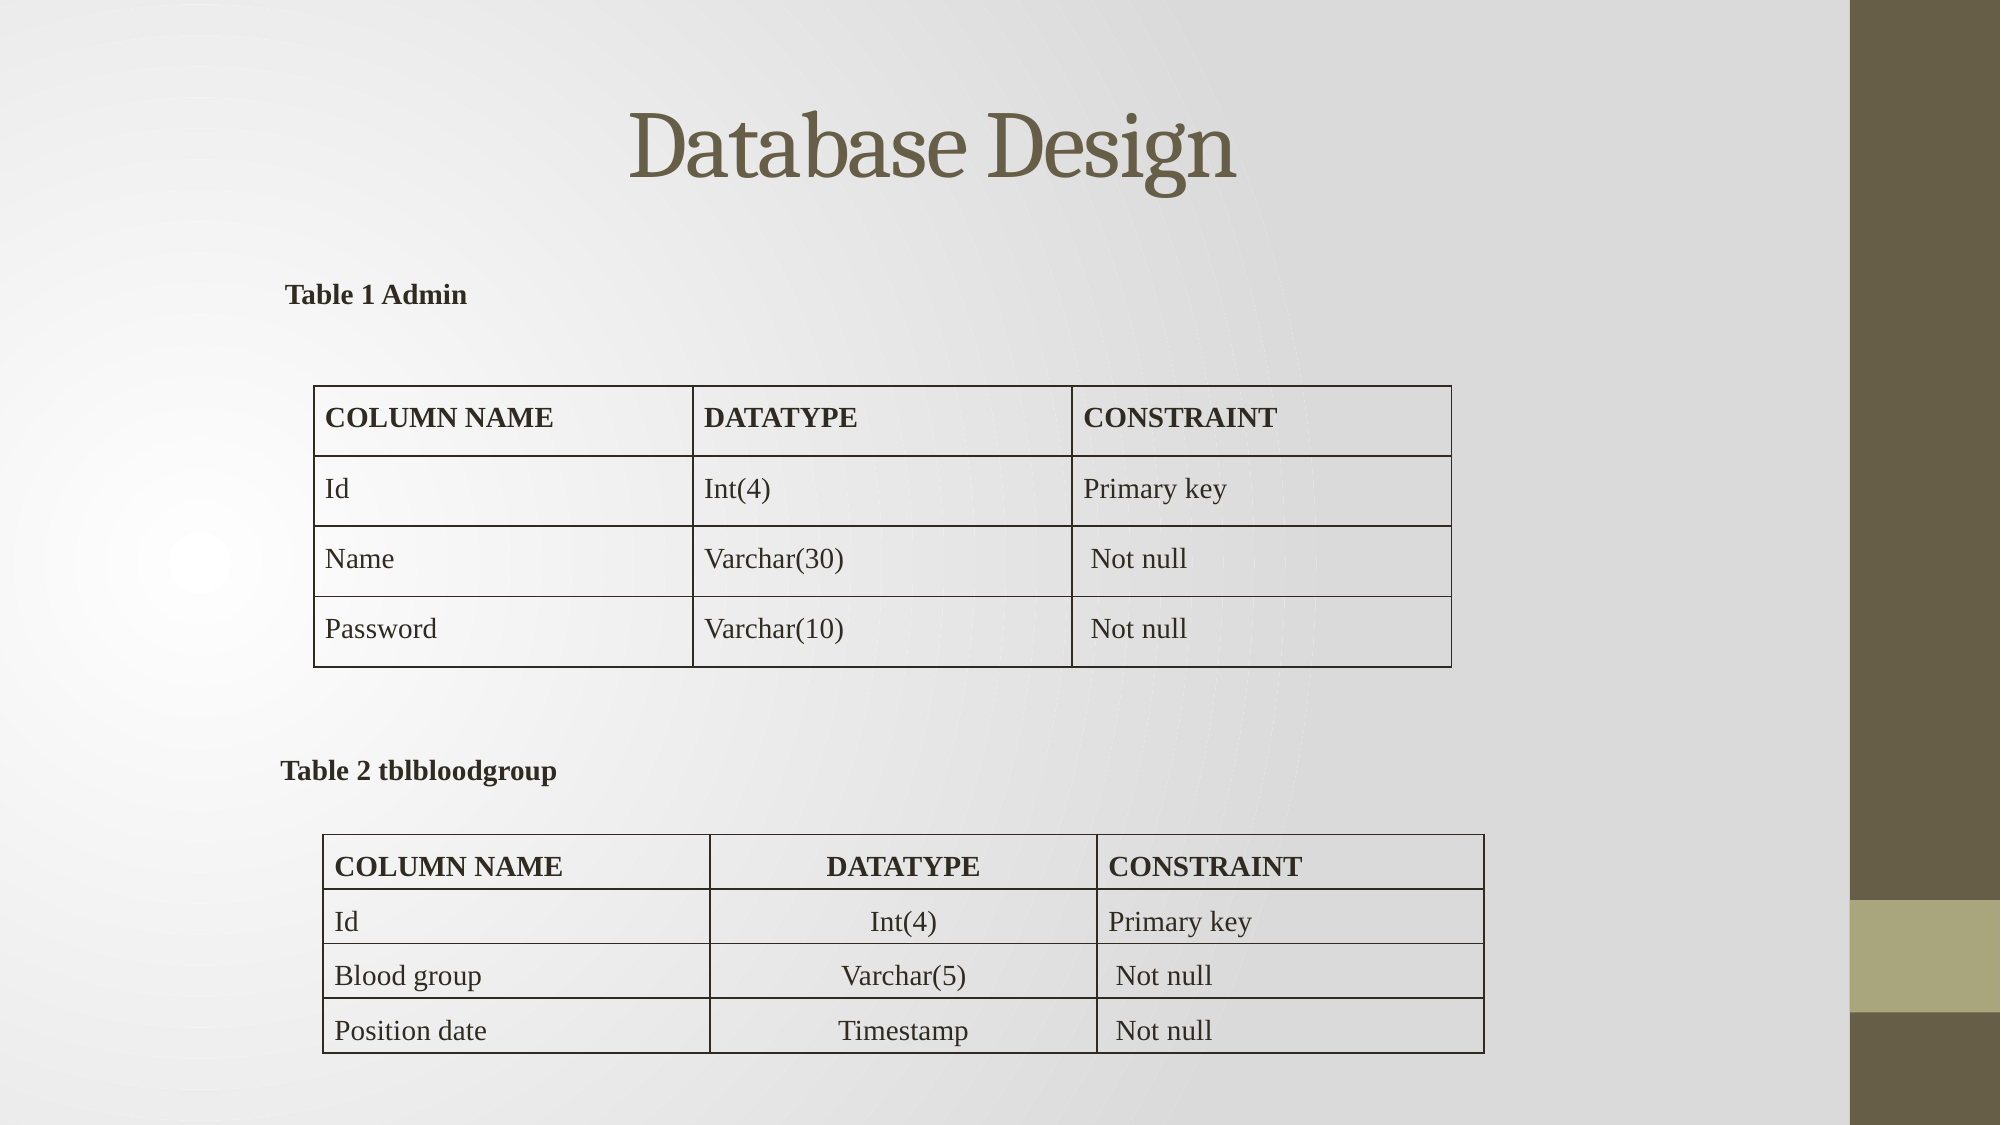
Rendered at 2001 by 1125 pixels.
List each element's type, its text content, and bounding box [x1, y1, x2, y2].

table_cell Varchar(5) [711, 944, 1096, 997]
table_header COLUMN NAME [315, 387, 692, 455]
table_cell Not null [1073, 597, 1451, 666]
table_header COLUMN NAME [324, 835, 709, 888]
text_box Table 1 Admin [269, 267, 776, 353]
table_header CONSTRAINT [1098, 835, 1483, 888]
table_cell Not null [1098, 944, 1483, 997]
table_header CONSTRAINT [1073, 387, 1451, 455]
table_cell Varchar(10) [694, 597, 1071, 666]
table_cell Id [315, 457, 692, 525]
table_cell Id [324, 890, 709, 943]
table_cell Not null [1098, 999, 1483, 1052]
text_box Table 2 tblbloodgroup [115, 743, 799, 794]
table_header DATATYPE [711, 835, 1096, 888]
table_cell Blood group [324, 944, 709, 997]
table_cell Position date [324, 999, 709, 1052]
title Database Design [99, 45, 1767, 233]
table_cell Timestamp [711, 999, 1096, 1052]
table_cell Not null [1073, 527, 1451, 596]
table_cell Int(4) [694, 457, 1071, 525]
table_cell Primary key [1073, 457, 1451, 525]
table_cell Varchar(30) [694, 527, 1071, 596]
table_cell Password [315, 597, 692, 666]
table_header DATATYPE [694, 387, 1071, 455]
table_cell Primary key [1098, 890, 1483, 943]
table_cell Name [315, 527, 692, 596]
table_cell Int(4) [711, 890, 1096, 943]
